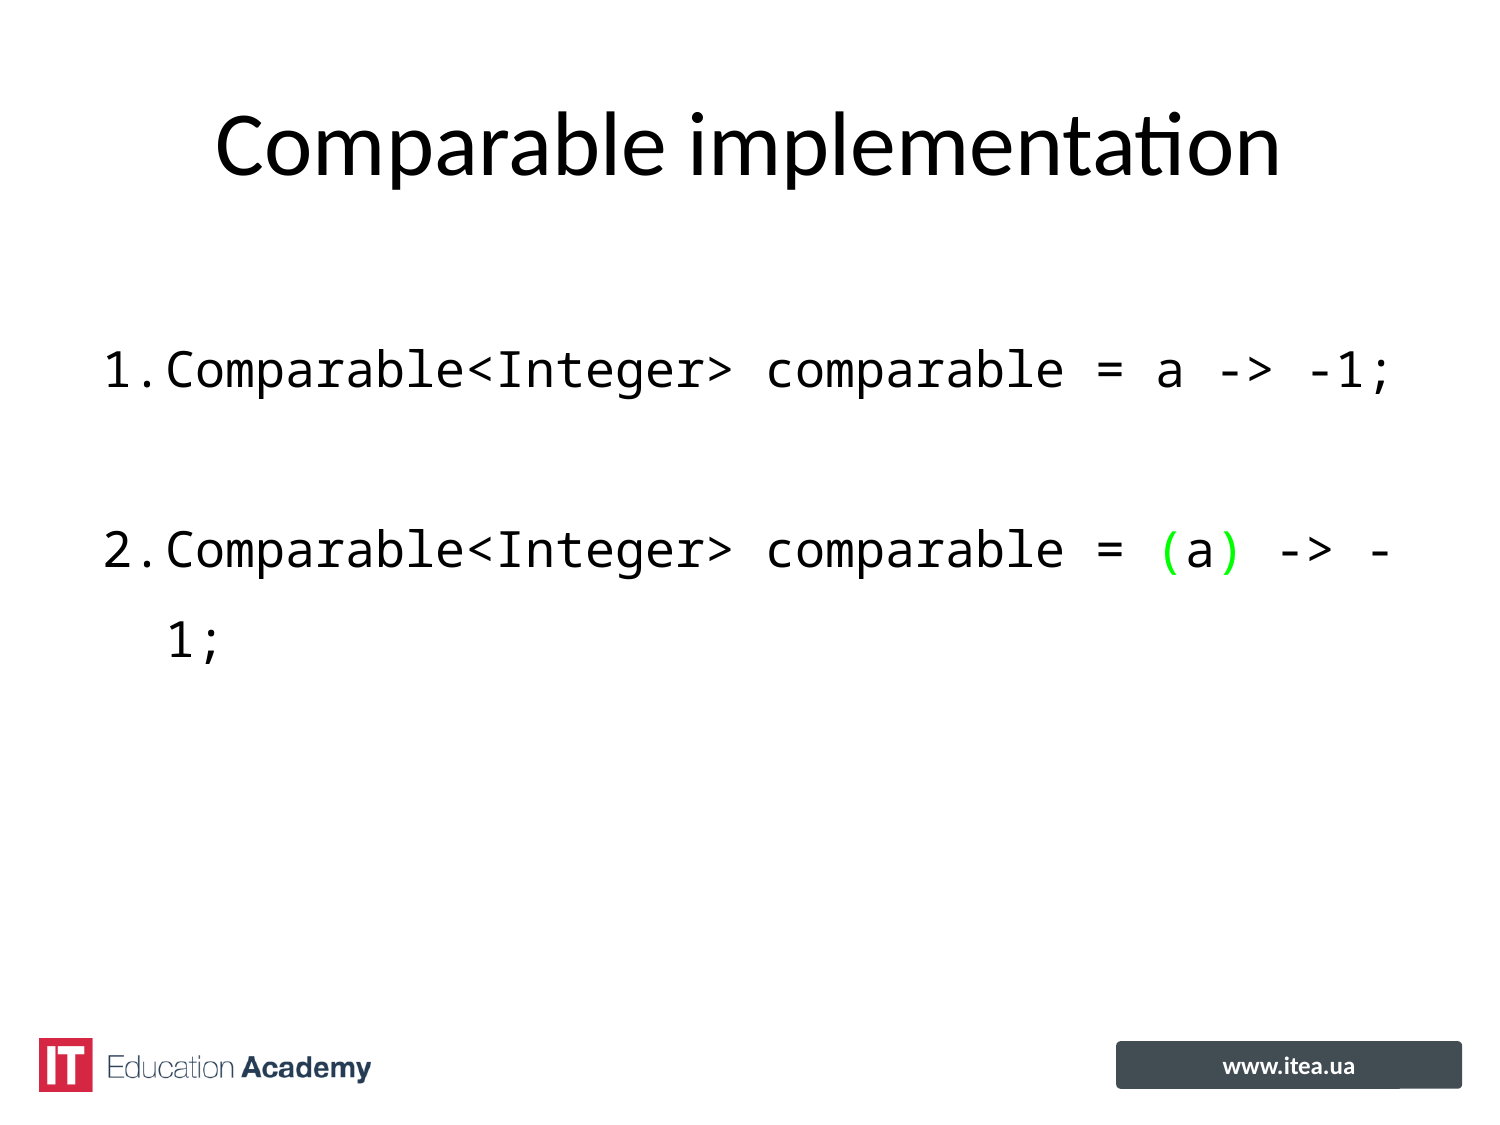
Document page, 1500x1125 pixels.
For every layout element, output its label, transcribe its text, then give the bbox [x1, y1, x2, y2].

picture [39, 1038, 371, 1092]
title Comparable implementation [75, 45, 1425, 232]
list Comparable<Integer> comparable = a -> -1; Comparable<Integer> comparable = (a) -> -1; [75, 232, 1425, 1005]
